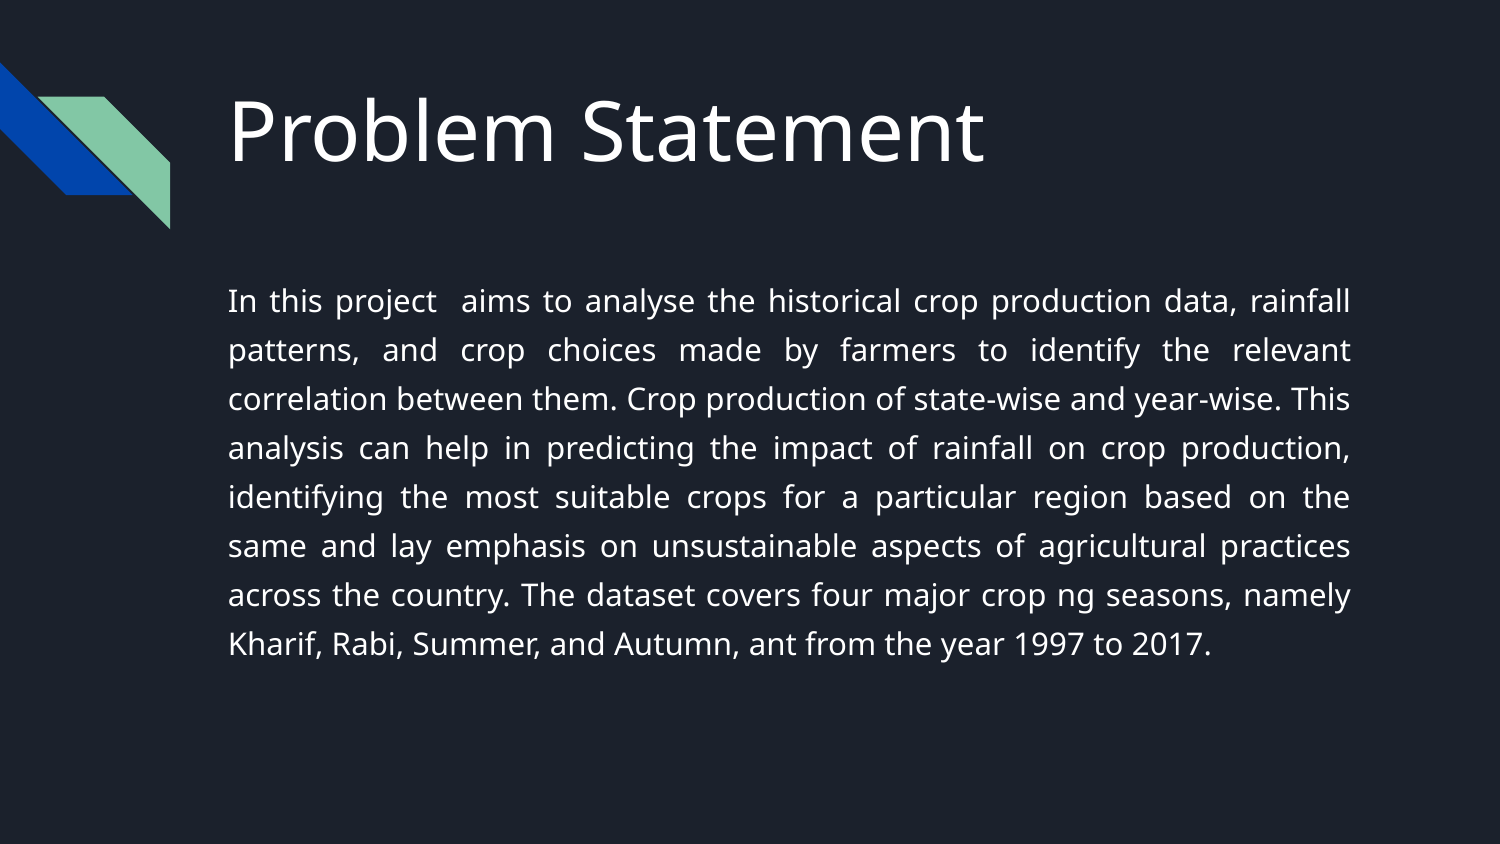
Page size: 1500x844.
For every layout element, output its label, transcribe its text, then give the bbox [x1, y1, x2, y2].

title Problem Statement [212, 64, 1368, 215]
list In this project aims to analyse the historical crop production data, rainfall patterns, and crop choices made by farmers to identify the relevant correlation between them. Crop production of state-wise and year-wise. This analysis can help in predicting the impact of rainfall on crop production, identifying the most suitable crops for a particular region based on the same and lay emphasis on unsustainable aspects of agricultural practices across the country. The dataset covers four major crop ng seasons, namely Kharif, Rabi, Summer, and Autumn, ant from the year 1997 to 2017. [212, 257, 1368, 735]
